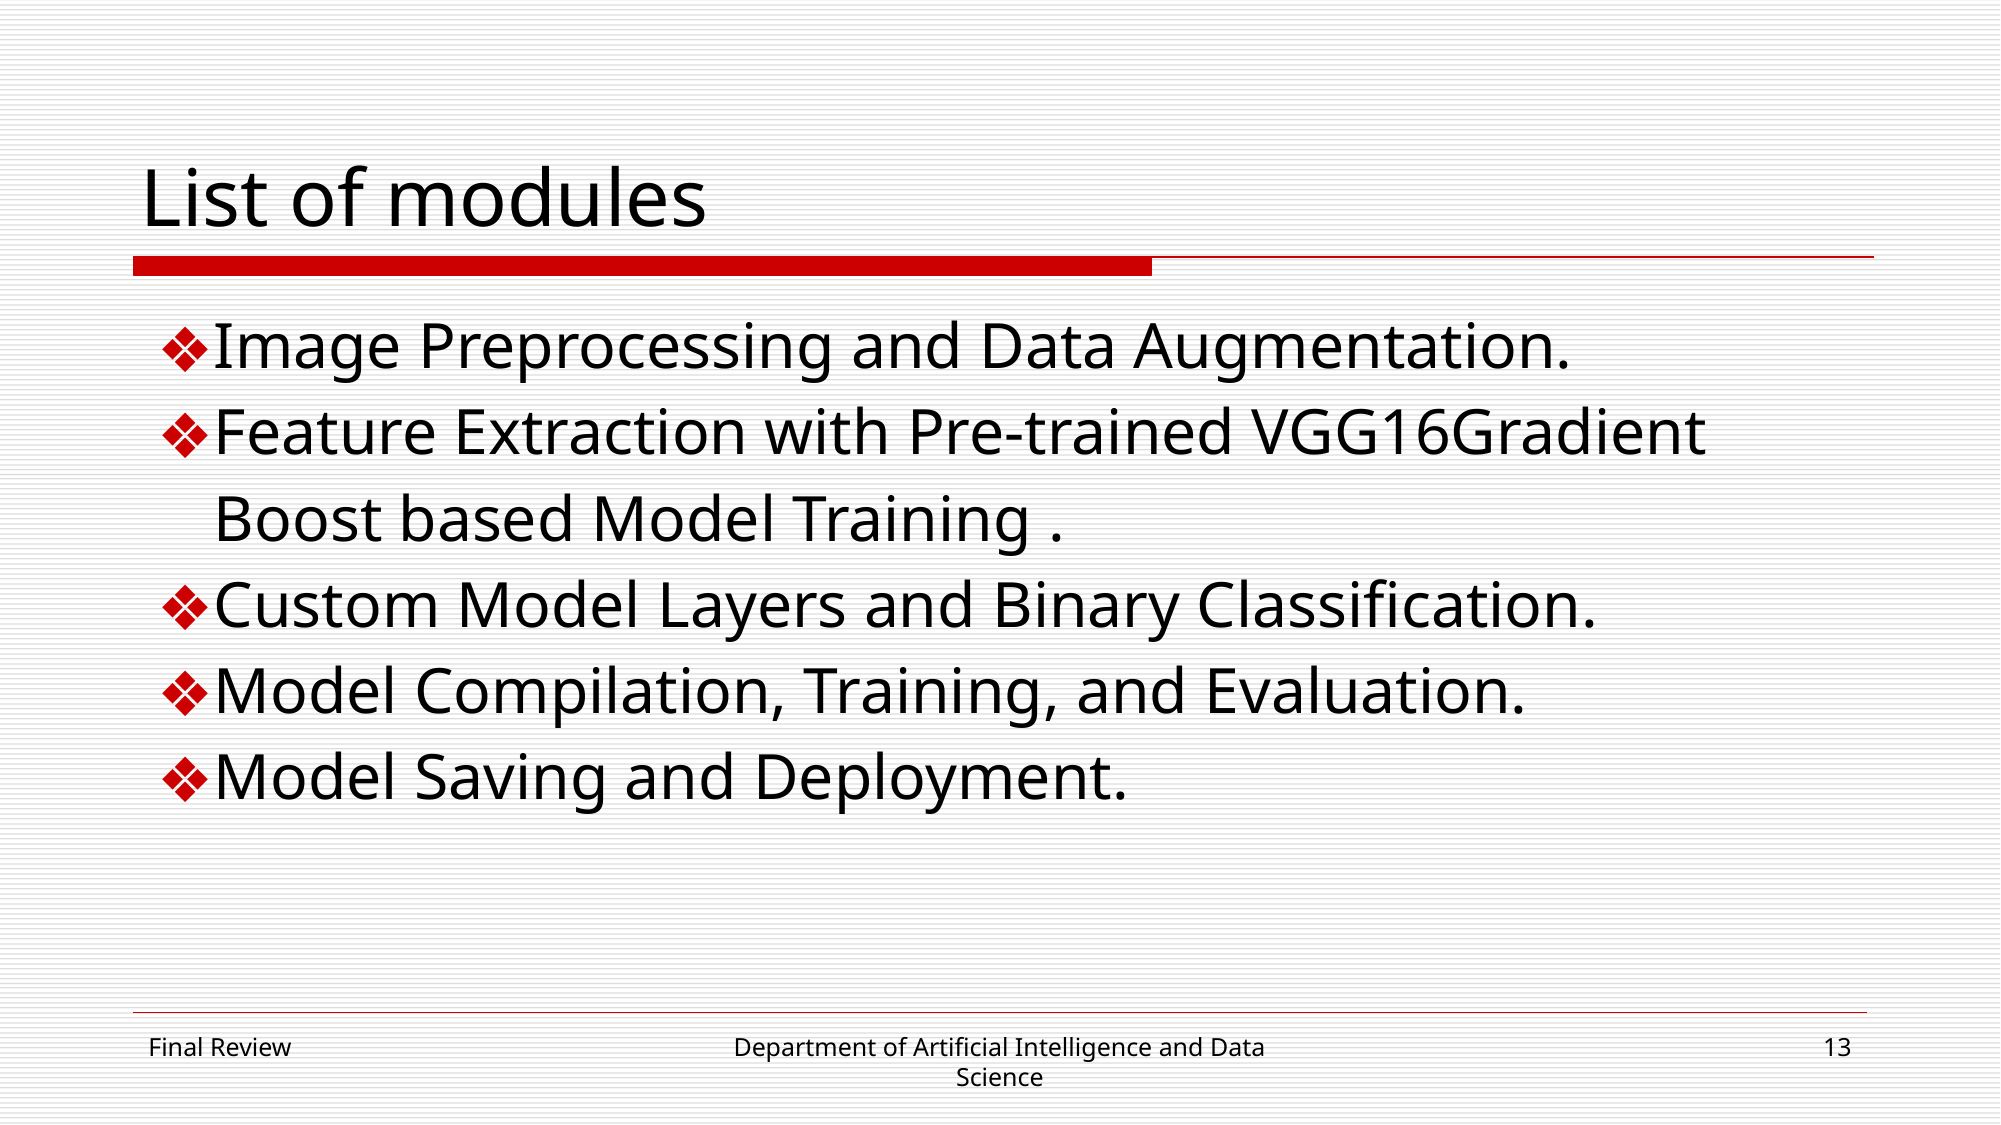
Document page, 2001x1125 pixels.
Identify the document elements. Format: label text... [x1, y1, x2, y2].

footer Department of Artificial Intelligence and Data Science [683, 1024, 1317, 1103]
picture [0, 0, 2001, 1125]
slide_number 13 [1433, 1024, 1867, 1103]
slide_number Final Review [133, 1024, 567, 1103]
list Image Preprocessing and Data Augmentation. Feature Extraction with Pre-trained VGG16Gradient Boost based Model Training . Custom Model Layers and Binary Classification. Model Compilation, Training, and Evaluation. Model Saving and Deployment. [123, 287, 1874, 988]
title List of modules [125, 50, 1876, 250]
